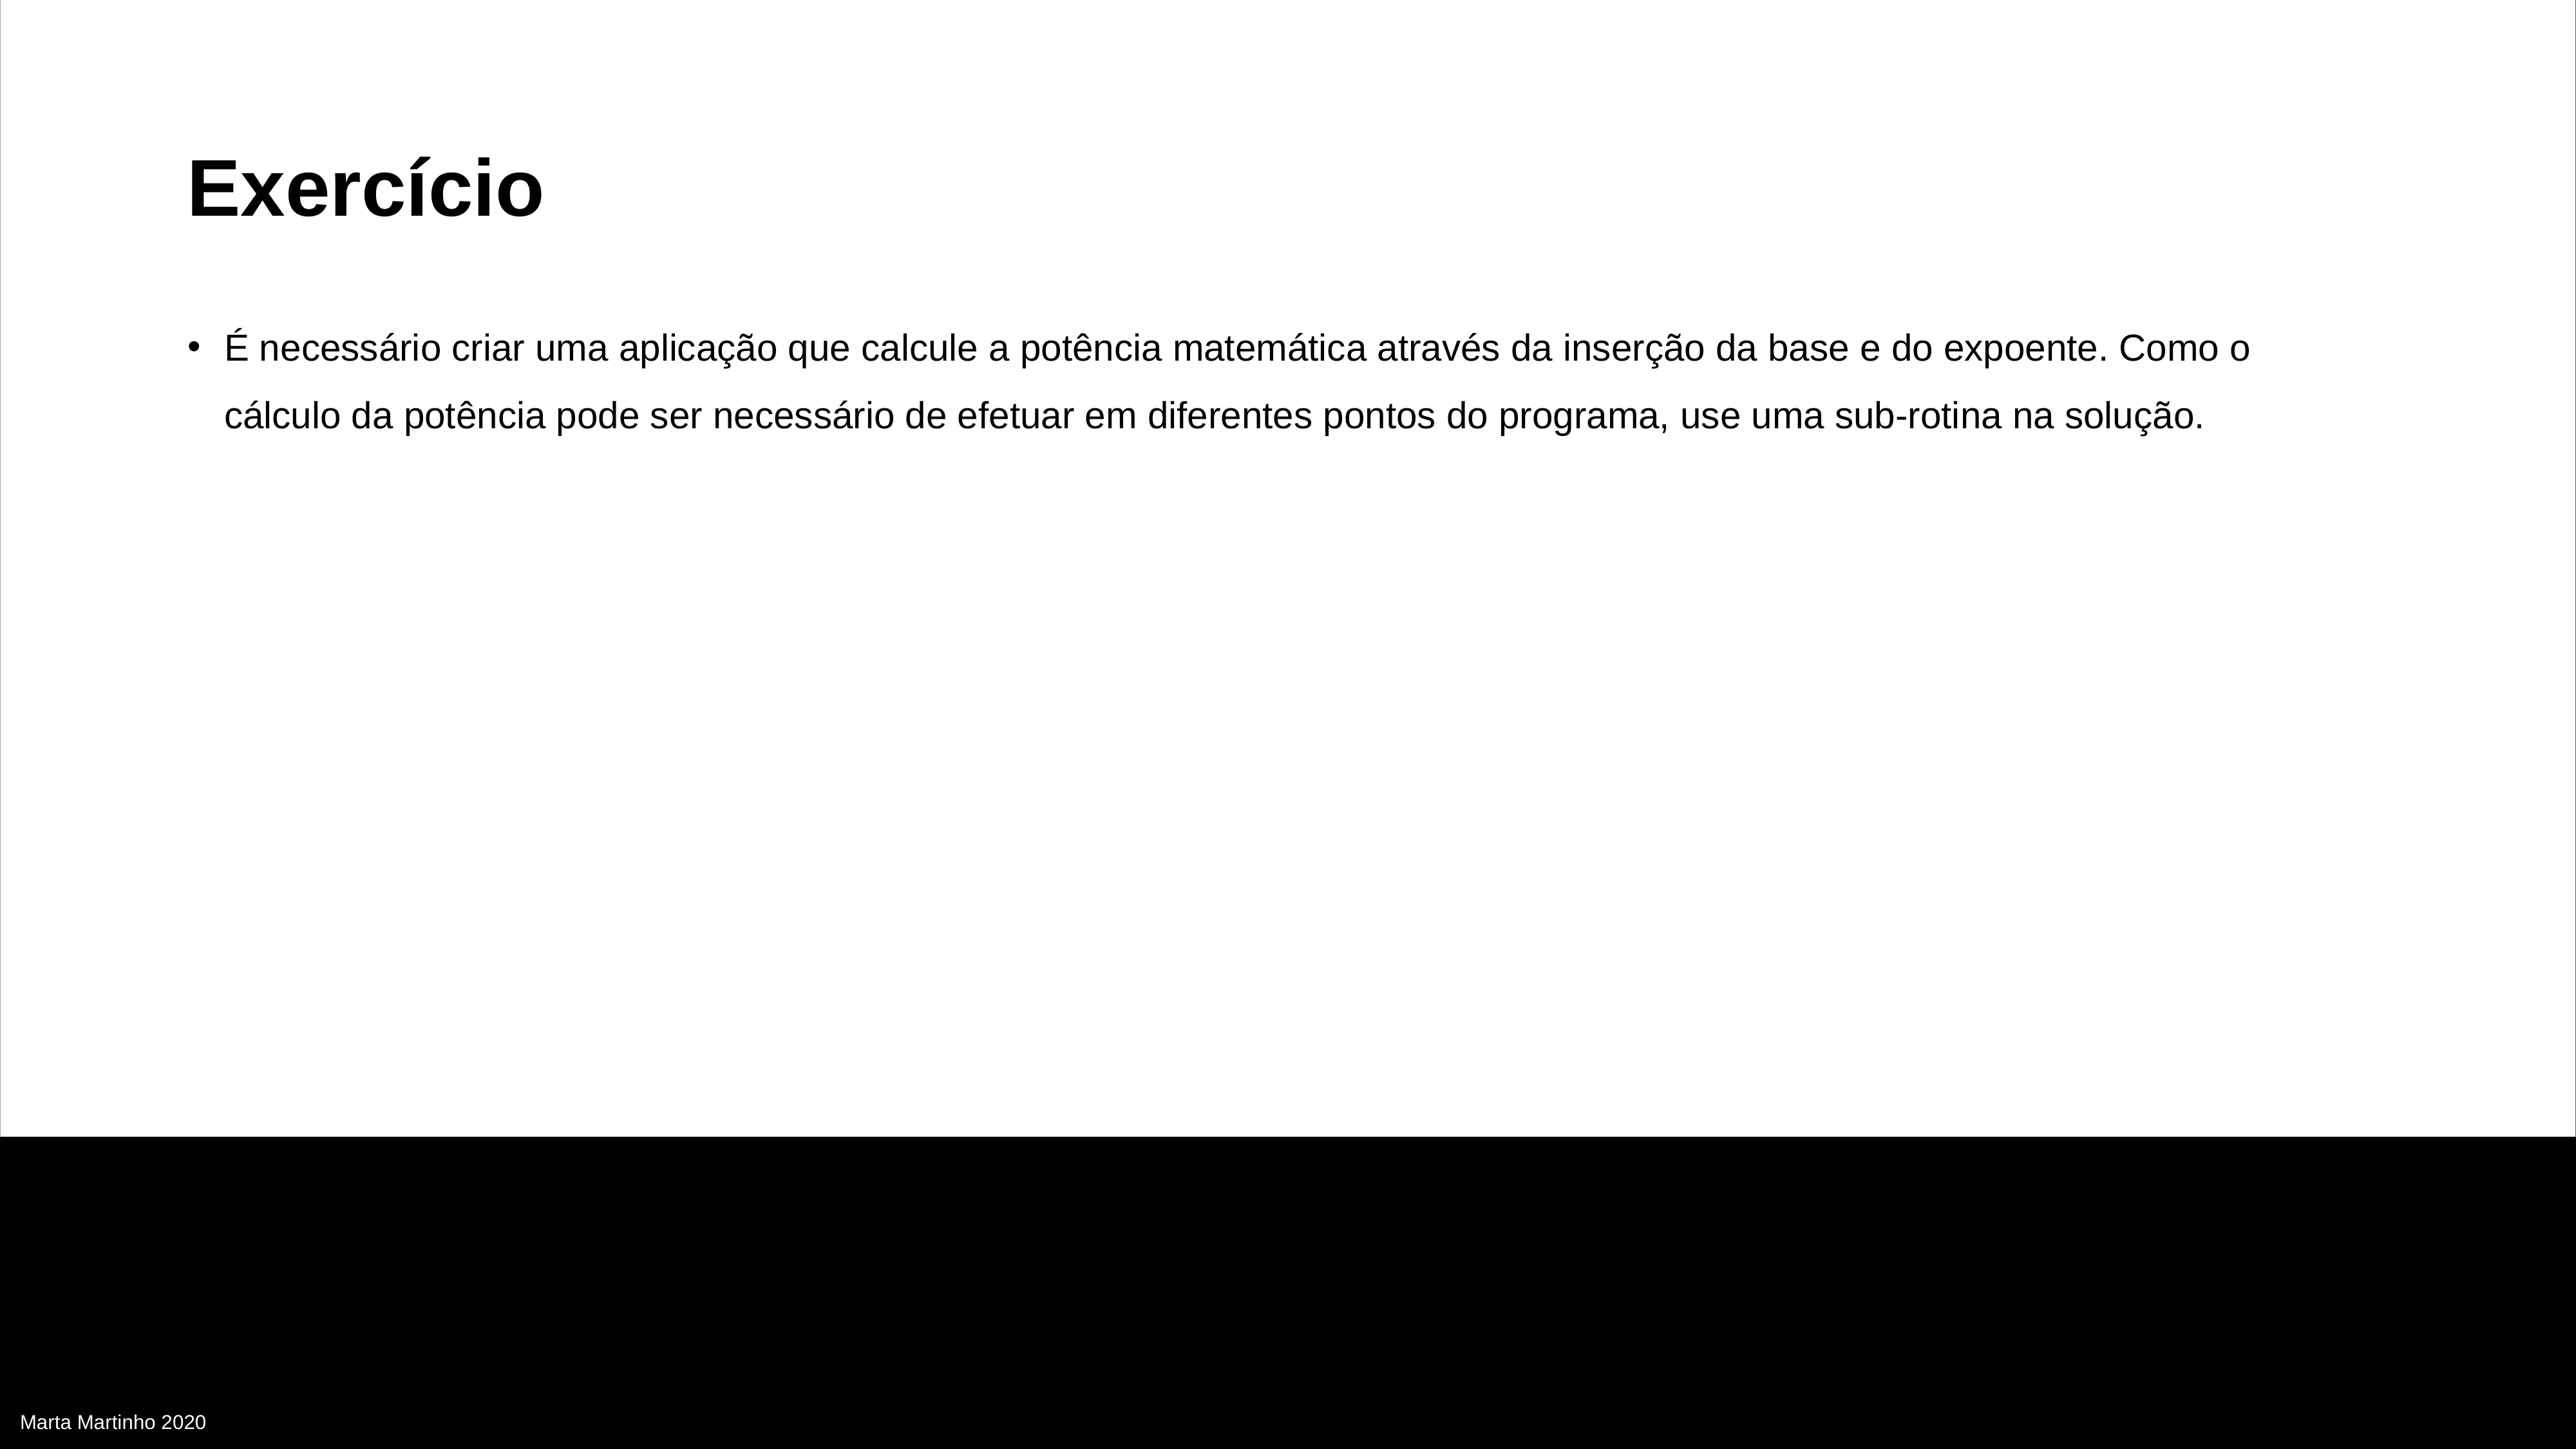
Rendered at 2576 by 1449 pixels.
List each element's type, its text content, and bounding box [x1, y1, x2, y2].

text_box Marta Martinho 2020 [14, 1406, 213, 1439]
text_box É necessário criar uma aplicação que calcule a potência matemática através da inserção da base e do expoente. Como o cálculo da potência pode ser necessário de efetuar em diferentes pontos do programa, use uma sub-rotina na solução. [183, 296, 2362, 525]
text_box [0, 0, 2576, 1137]
text_box Exercício [182, 130, 1585, 237]
